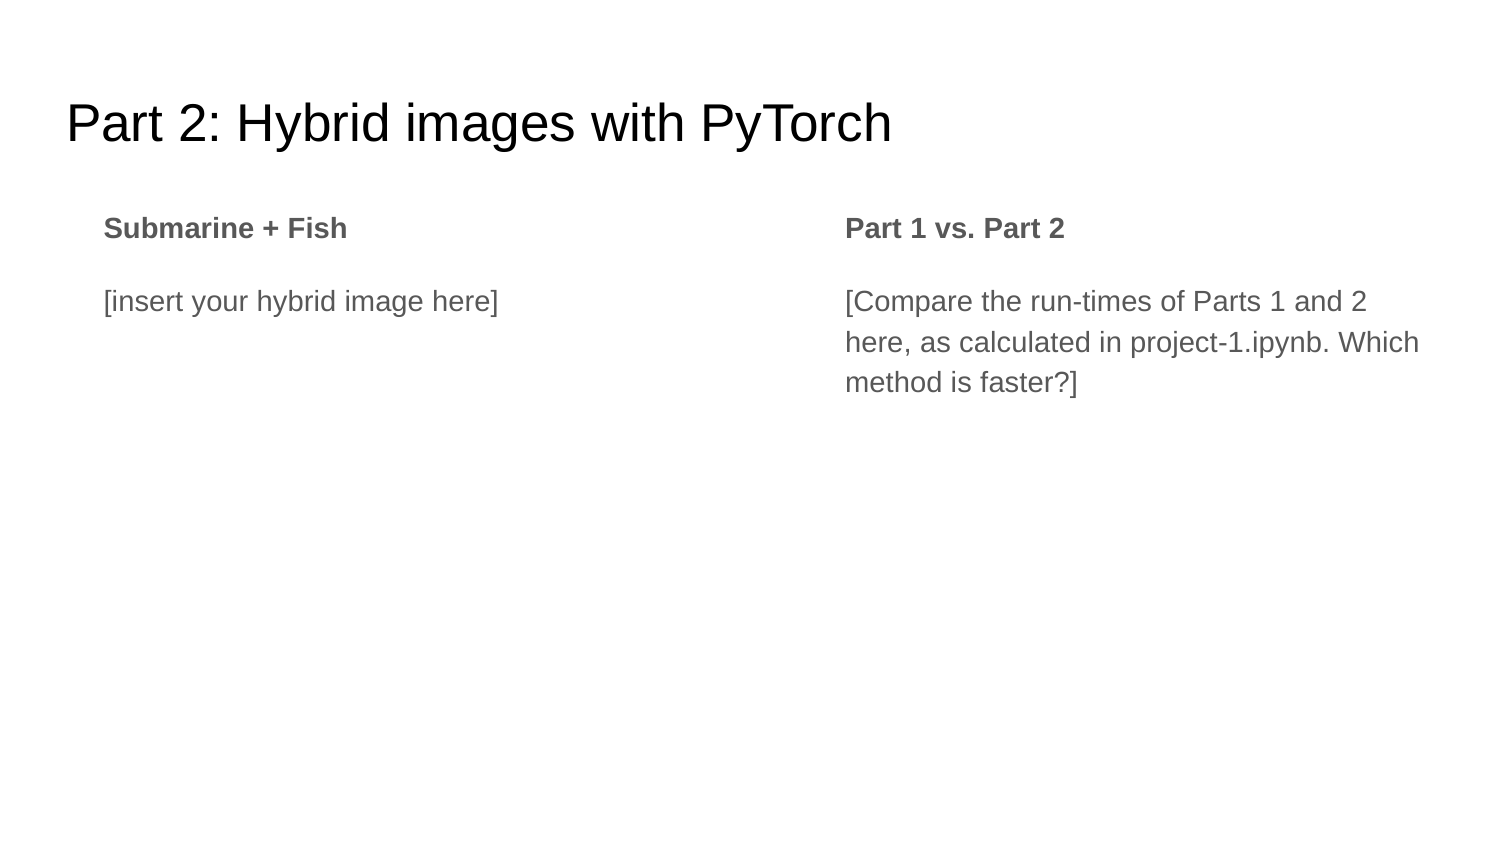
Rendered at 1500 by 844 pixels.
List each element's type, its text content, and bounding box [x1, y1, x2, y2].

list Submarine + Fish [insert your hybrid image here] [51, 189, 708, 750]
title Part 2: Hybrid images with PyTorch [51, 72, 1449, 167]
list Part 1 vs. Part 2 [Compare the run-times of Parts 1 and 2 here, as calculated in project-1.ipynb. Which method is faster?] [792, 189, 1449, 750]
